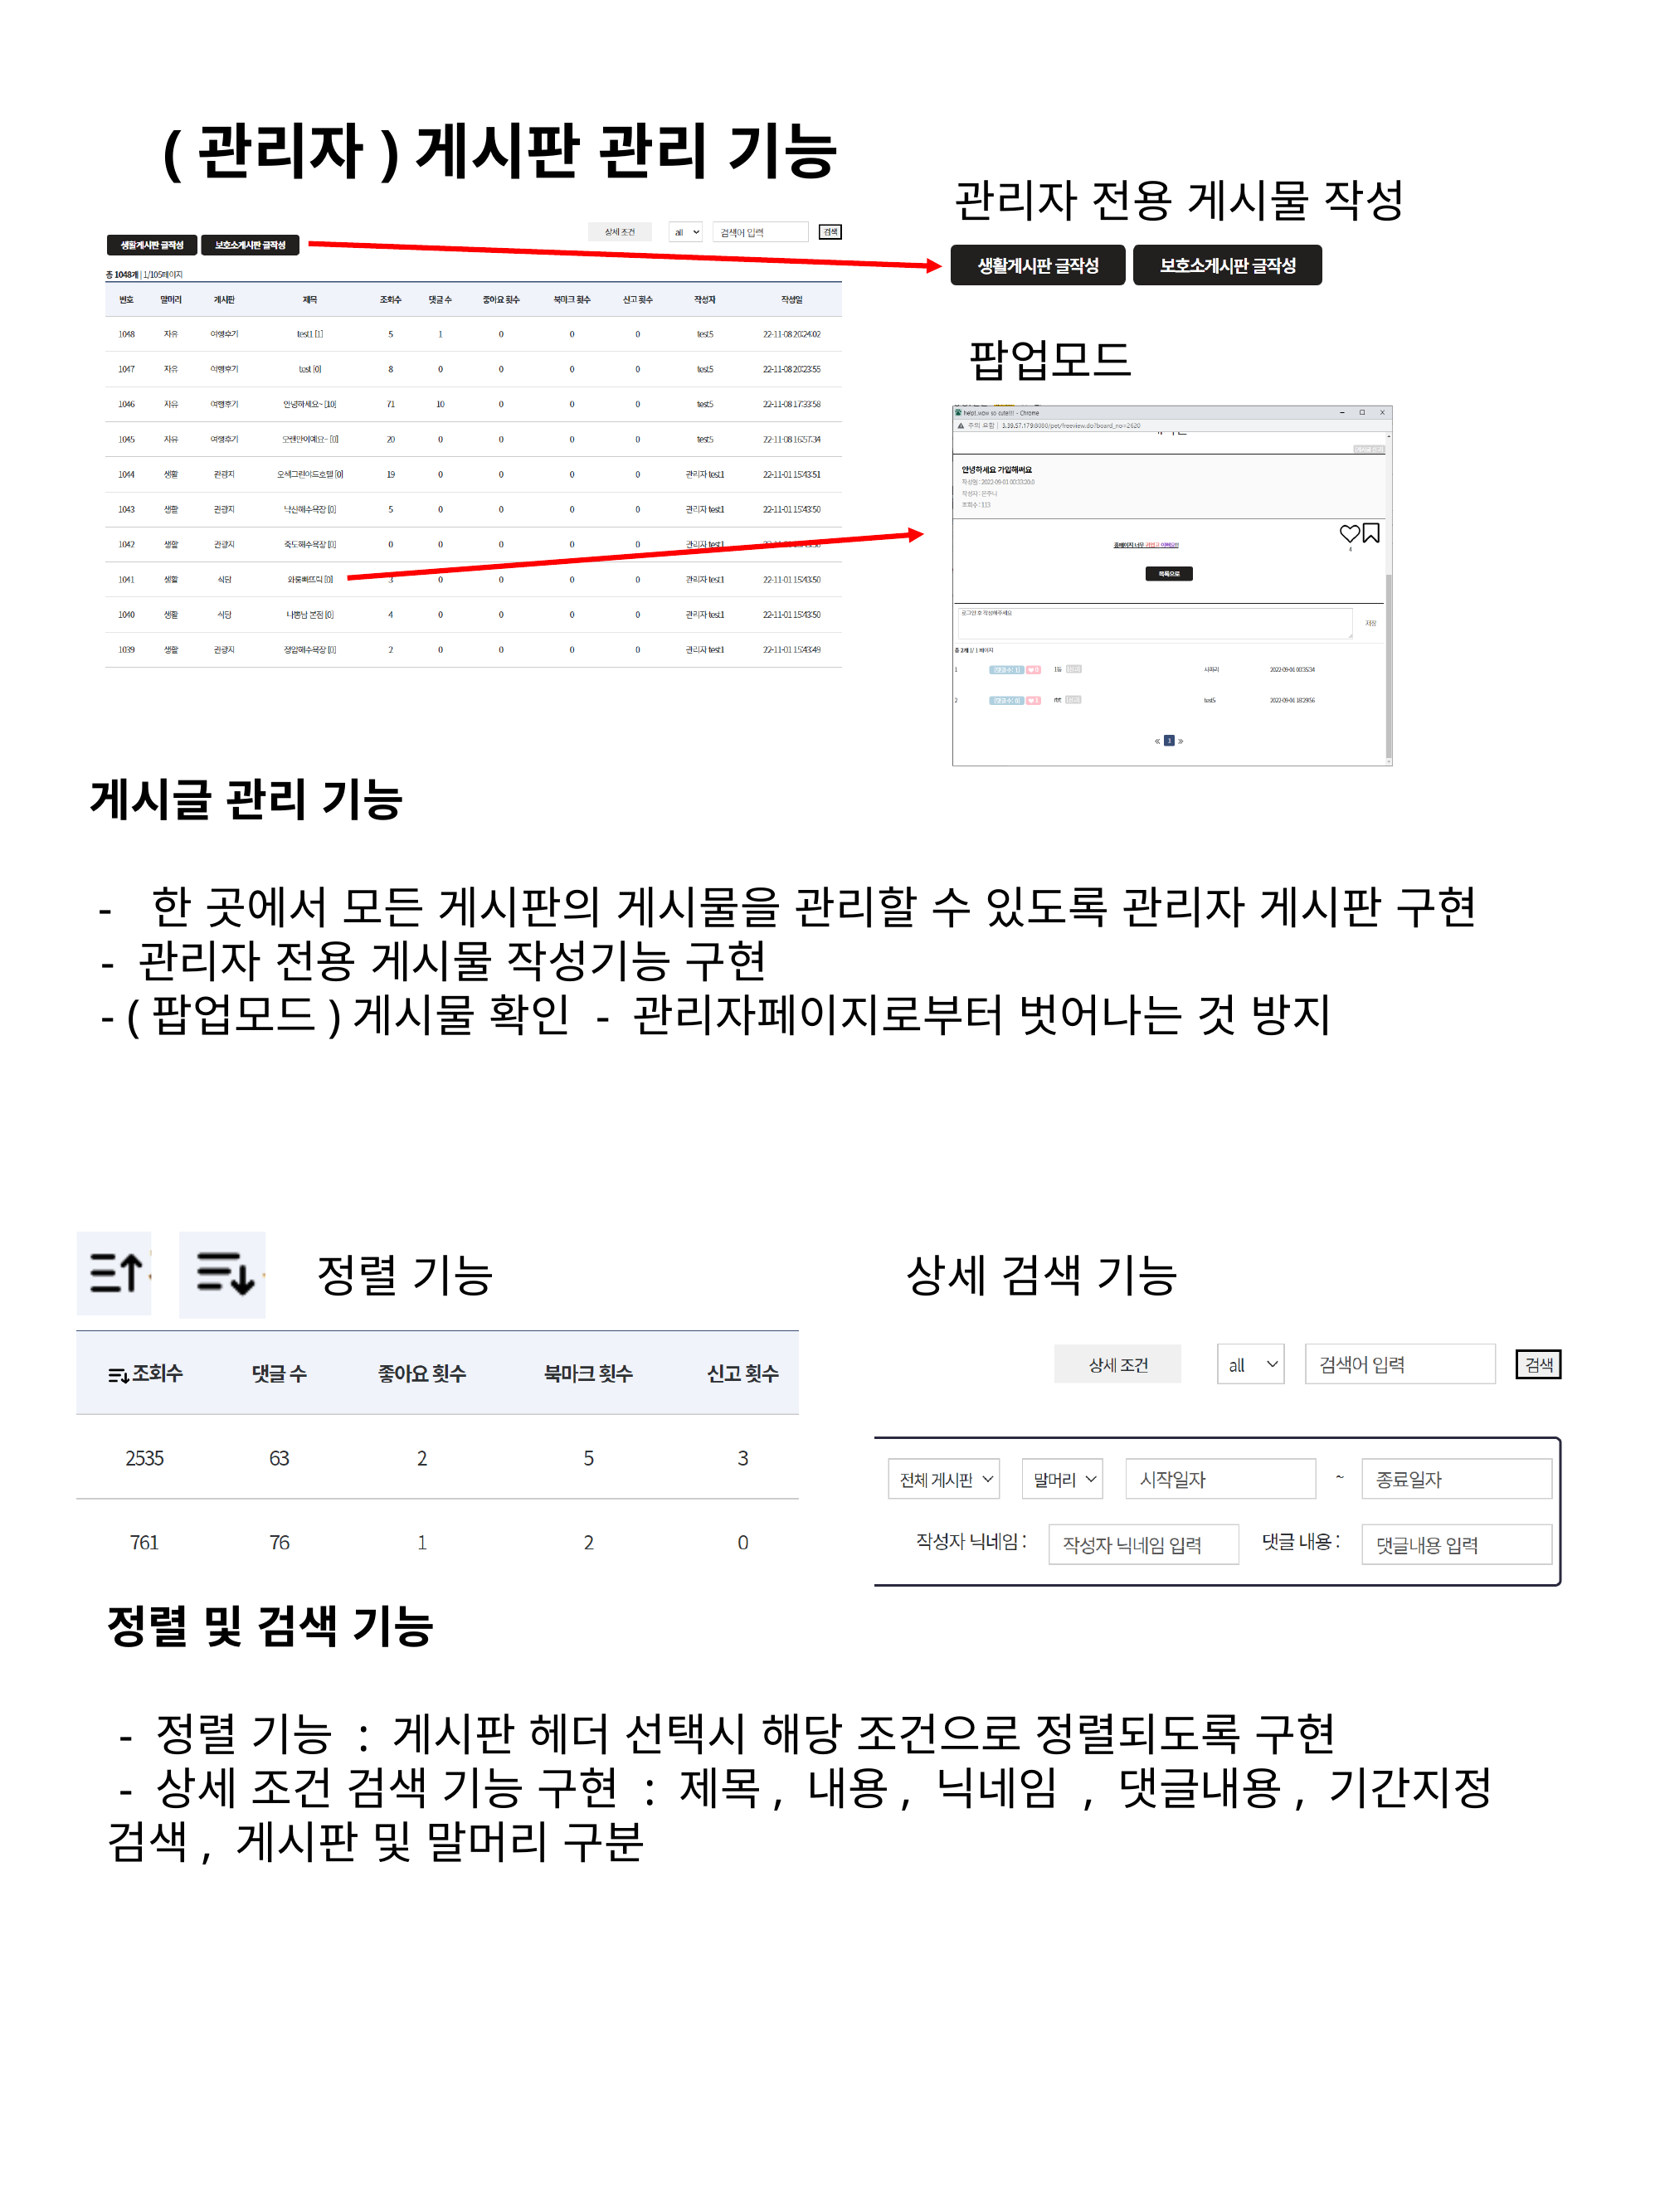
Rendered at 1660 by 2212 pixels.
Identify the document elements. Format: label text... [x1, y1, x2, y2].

text_box 팝업모드 [902, 326, 1200, 394]
text_box (관리자)게시판 관리 기능 [150, 100, 1644, 199]
picture [76, 1330, 799, 1581]
picture [178, 1232, 266, 1319]
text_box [347, 533, 925, 579]
picture [76, 1231, 152, 1315]
text_box 게시글 관리 기능 한 곳에서 모든 게시판의 게시물을 관리할 수 있도록 관리자 게시판 구현 - 관리자 전용 게시물 작성기능 구현 - (팝업모드)게시물 확인 - 관리자페이지로부터 벗어나는 것 방지 [76, 759, 1540, 1108]
text_box 상세 검색 기능 [840, 1208, 1244, 1342]
text_box 정렬 기능 [275, 1208, 538, 1330]
text_box 정렬 및 검색 기능 - 정렬 기능 : 게시판 헤더 선택시 해당 조건으로 정렬되도록 구현 - 상세 조건 검색 기능 구현 : 제목, 내용, 닉네임 , 댓글내용, 기간지정 검색, 게시판 및 말머리 구분 [95, 1586, 1557, 1881]
picture [952, 405, 1394, 766]
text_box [308, 243, 943, 267]
picture [874, 1330, 1573, 1591]
picture [87, 213, 856, 677]
text_box 관리자 전용 게시물 작성 [942, 166, 1518, 233]
picture [942, 232, 1329, 300]
